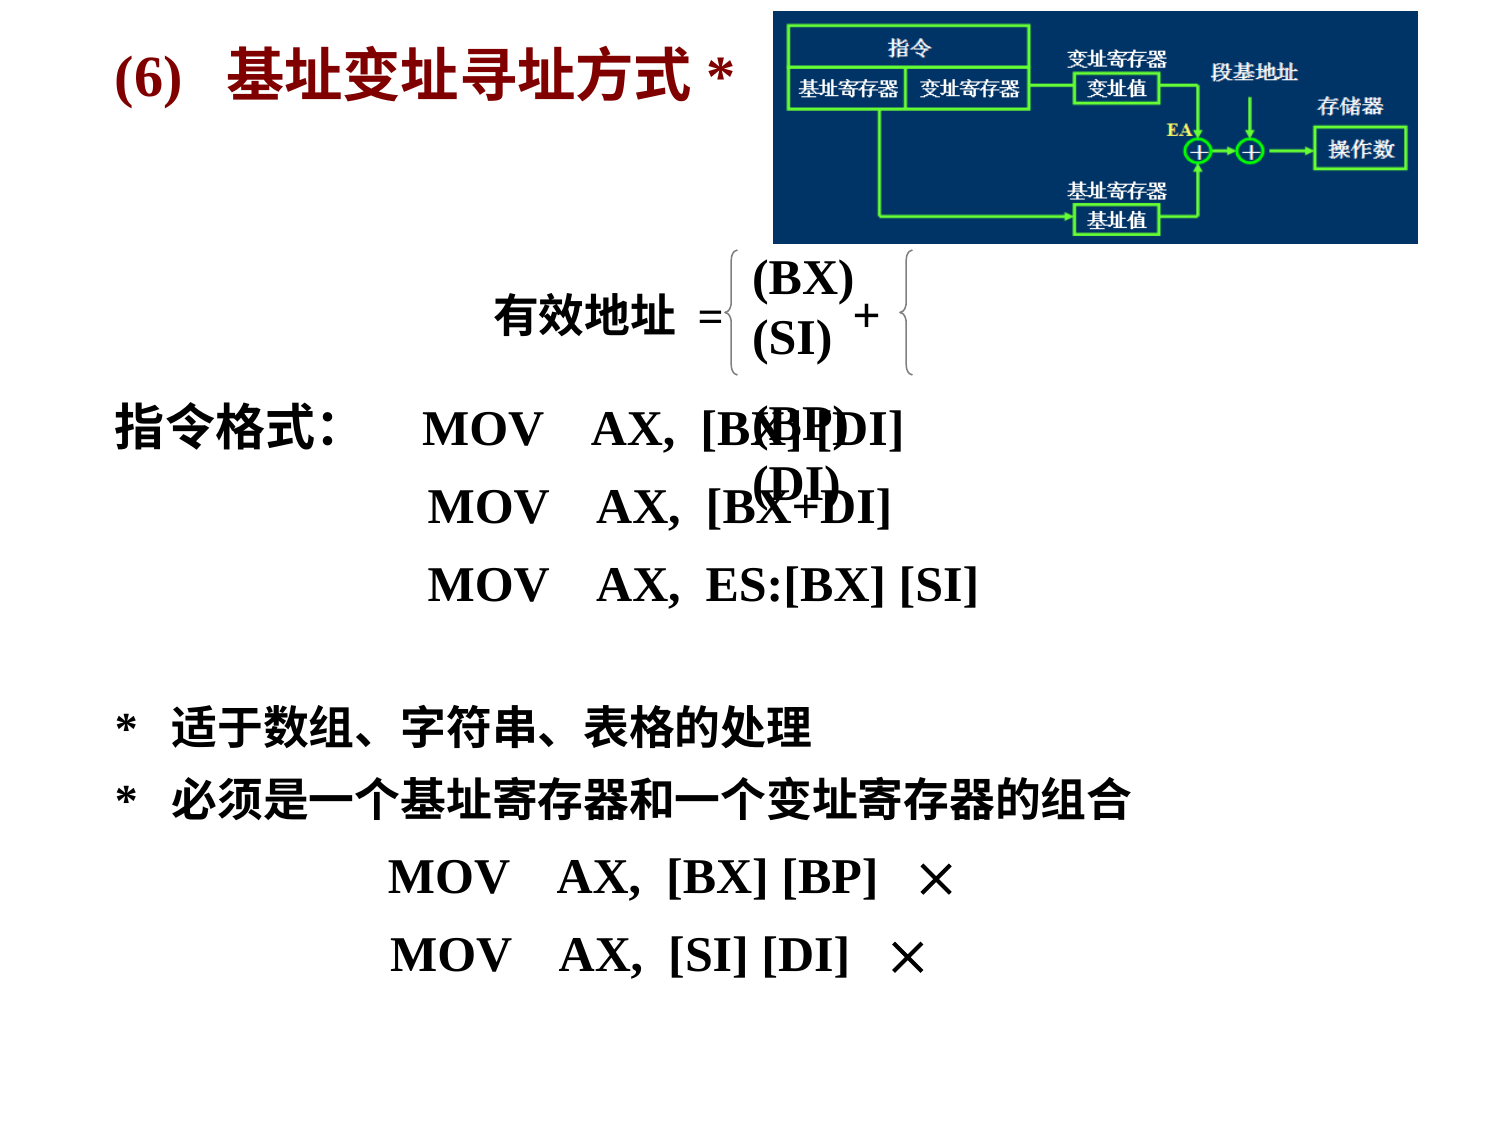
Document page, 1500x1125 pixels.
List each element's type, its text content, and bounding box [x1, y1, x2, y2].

text_box (6) 基址变址寻址方式* 指令格式： MOV AX, [BX] [DI] MOV AX, [BX+DI] MOV AX, ES:[BX] [SI] * 适于数组、字符串、表格的处理 * 必须是一个基址寄存器和一个变址寄存器的组合 MOV AX, [BX] [BP]  MOV AX, [SI] [DI]  [100, 30, 1388, 989]
text_box 有效地址 = [478, 278, 731, 349]
picture [773, 11, 1418, 244]
text_box [899, 252, 913, 376]
text_box [724, 250, 737, 375]
text_box + [837, 274, 900, 350]
text_box (BX) (SI) (BP) (DI) [737, 237, 1038, 518]
